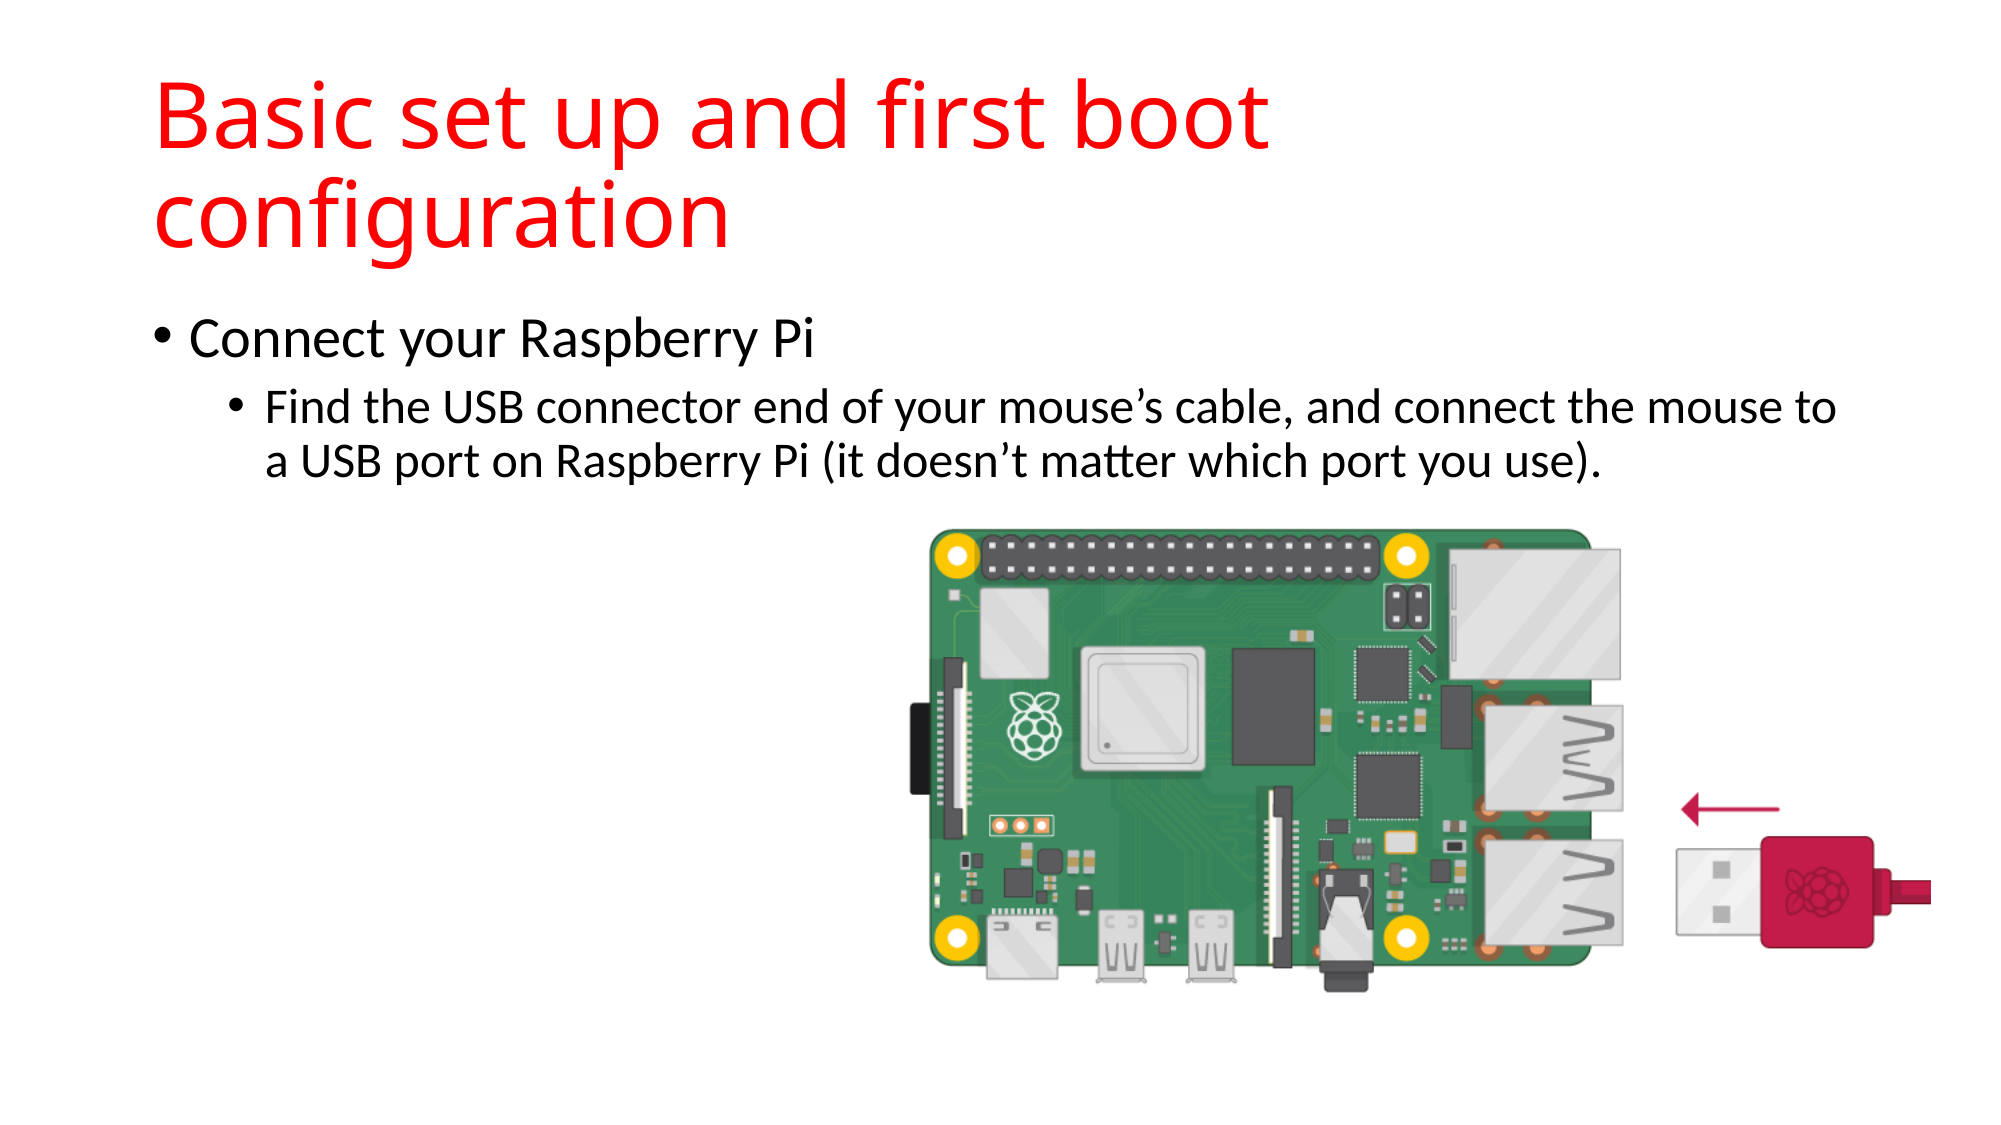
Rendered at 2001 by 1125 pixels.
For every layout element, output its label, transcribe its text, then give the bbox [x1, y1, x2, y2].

picture [902, 522, 1932, 995]
title Basic set up and first boot configuration [137, 59, 1863, 278]
list Connect your Raspberry Pi Find the USB connector end of your mouse’s cable, and connect the mouse to a USB port on Raspberry Pi (it doesn’t matter which port you use). [137, 299, 1863, 1014]
